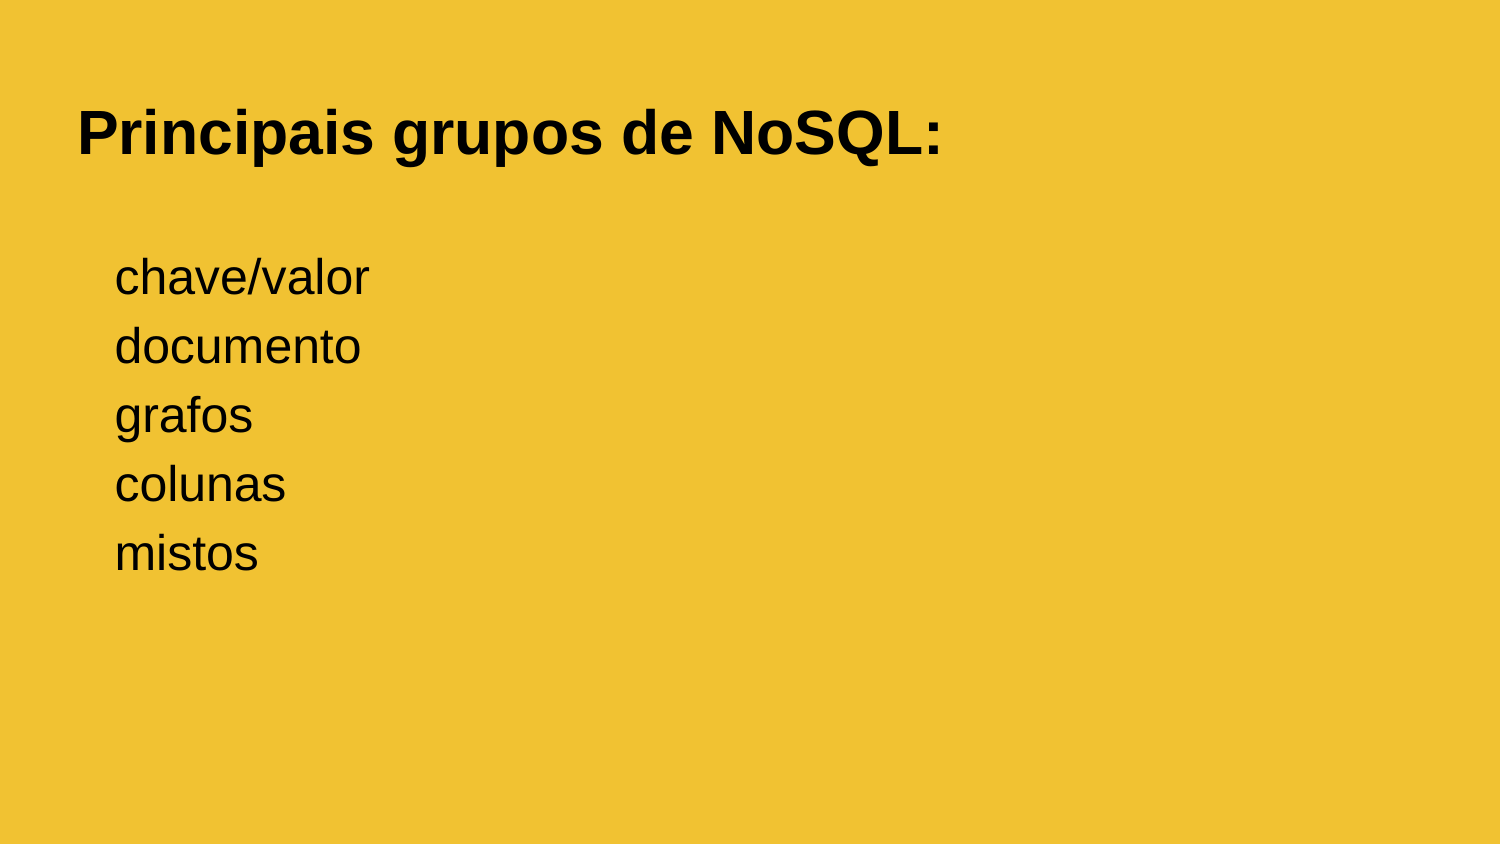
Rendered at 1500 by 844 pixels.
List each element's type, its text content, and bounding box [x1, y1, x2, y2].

text_box Principais grupos de NoSQL: chave/valor documento grafos colunas mistos [62, 65, 1424, 769]
